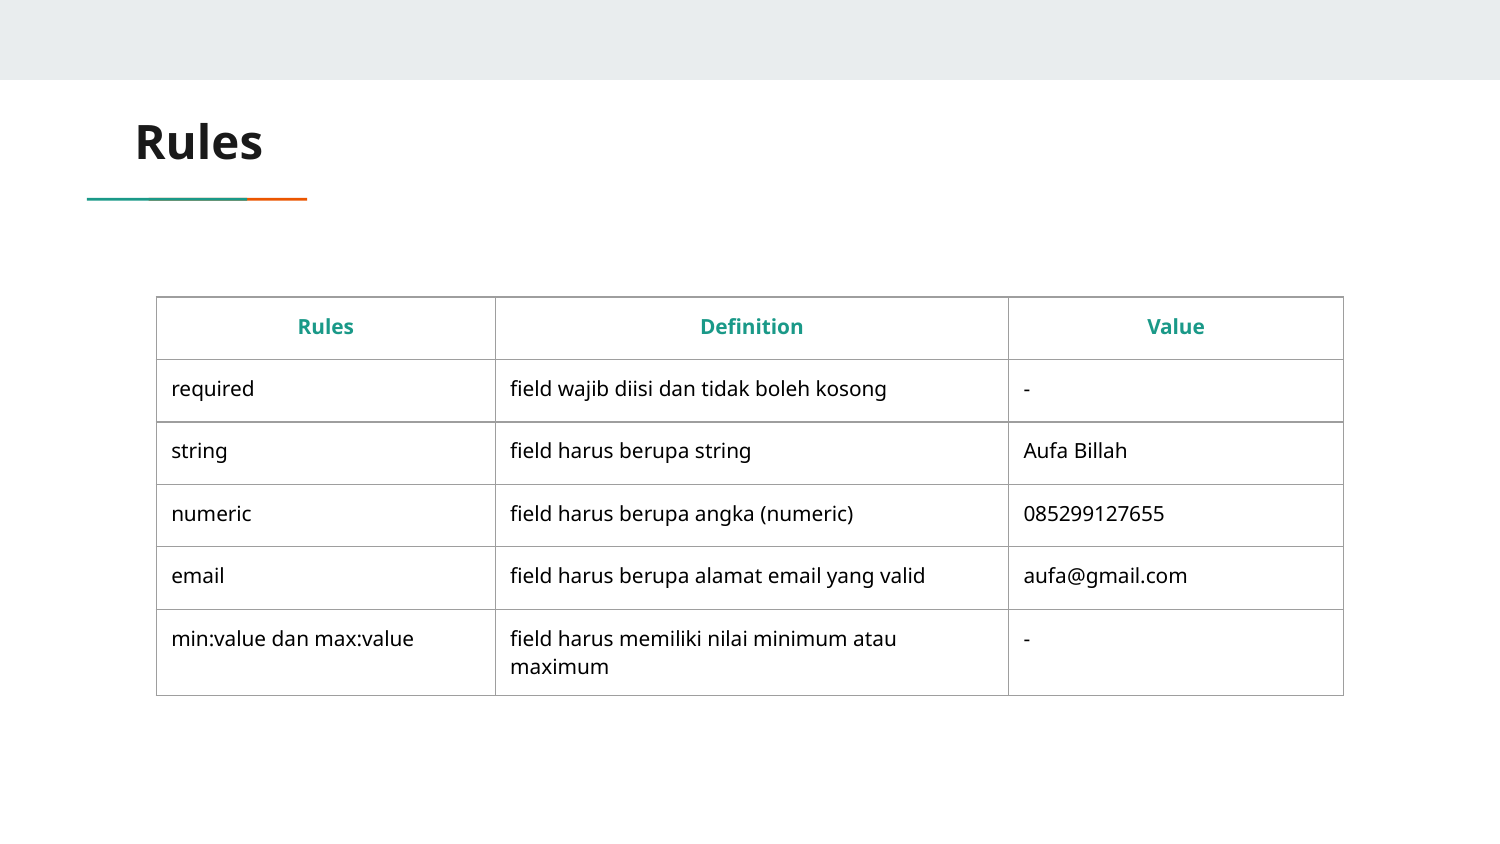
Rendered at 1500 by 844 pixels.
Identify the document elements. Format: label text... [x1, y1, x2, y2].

table_cell string [157, 423, 495, 484]
table_cell field harus berupa string [496, 423, 1008, 484]
table_cell field harus memiliki nilai minimum atau maximum [496, 610, 1008, 695]
table_cell email [157, 547, 495, 609]
table_cell numeric [157, 485, 495, 546]
table_cell field harus berupa alamat email yang valid [496, 547, 1008, 609]
table_header Rules [157, 298, 495, 359]
table_cell min:value dan max:value [157, 610, 495, 695]
table_cell - [1009, 610, 1343, 695]
table_cell aufa@gmail.com [1009, 547, 1343, 609]
table_cell field harus berupa angka (numeric) [496, 485, 1008, 546]
table_header Definition [496, 298, 1008, 359]
table_cell 085299127655 [1009, 485, 1343, 546]
table_cell required [157, 360, 495, 421]
table_header Value [1009, 298, 1343, 359]
table_cell Aufa Billah [1009, 423, 1343, 484]
title Rules [119, 97, 1381, 185]
table_cell field wajib diisi dan tidak boleh kosong [496, 360, 1008, 421]
table_cell - [1009, 360, 1343, 421]
